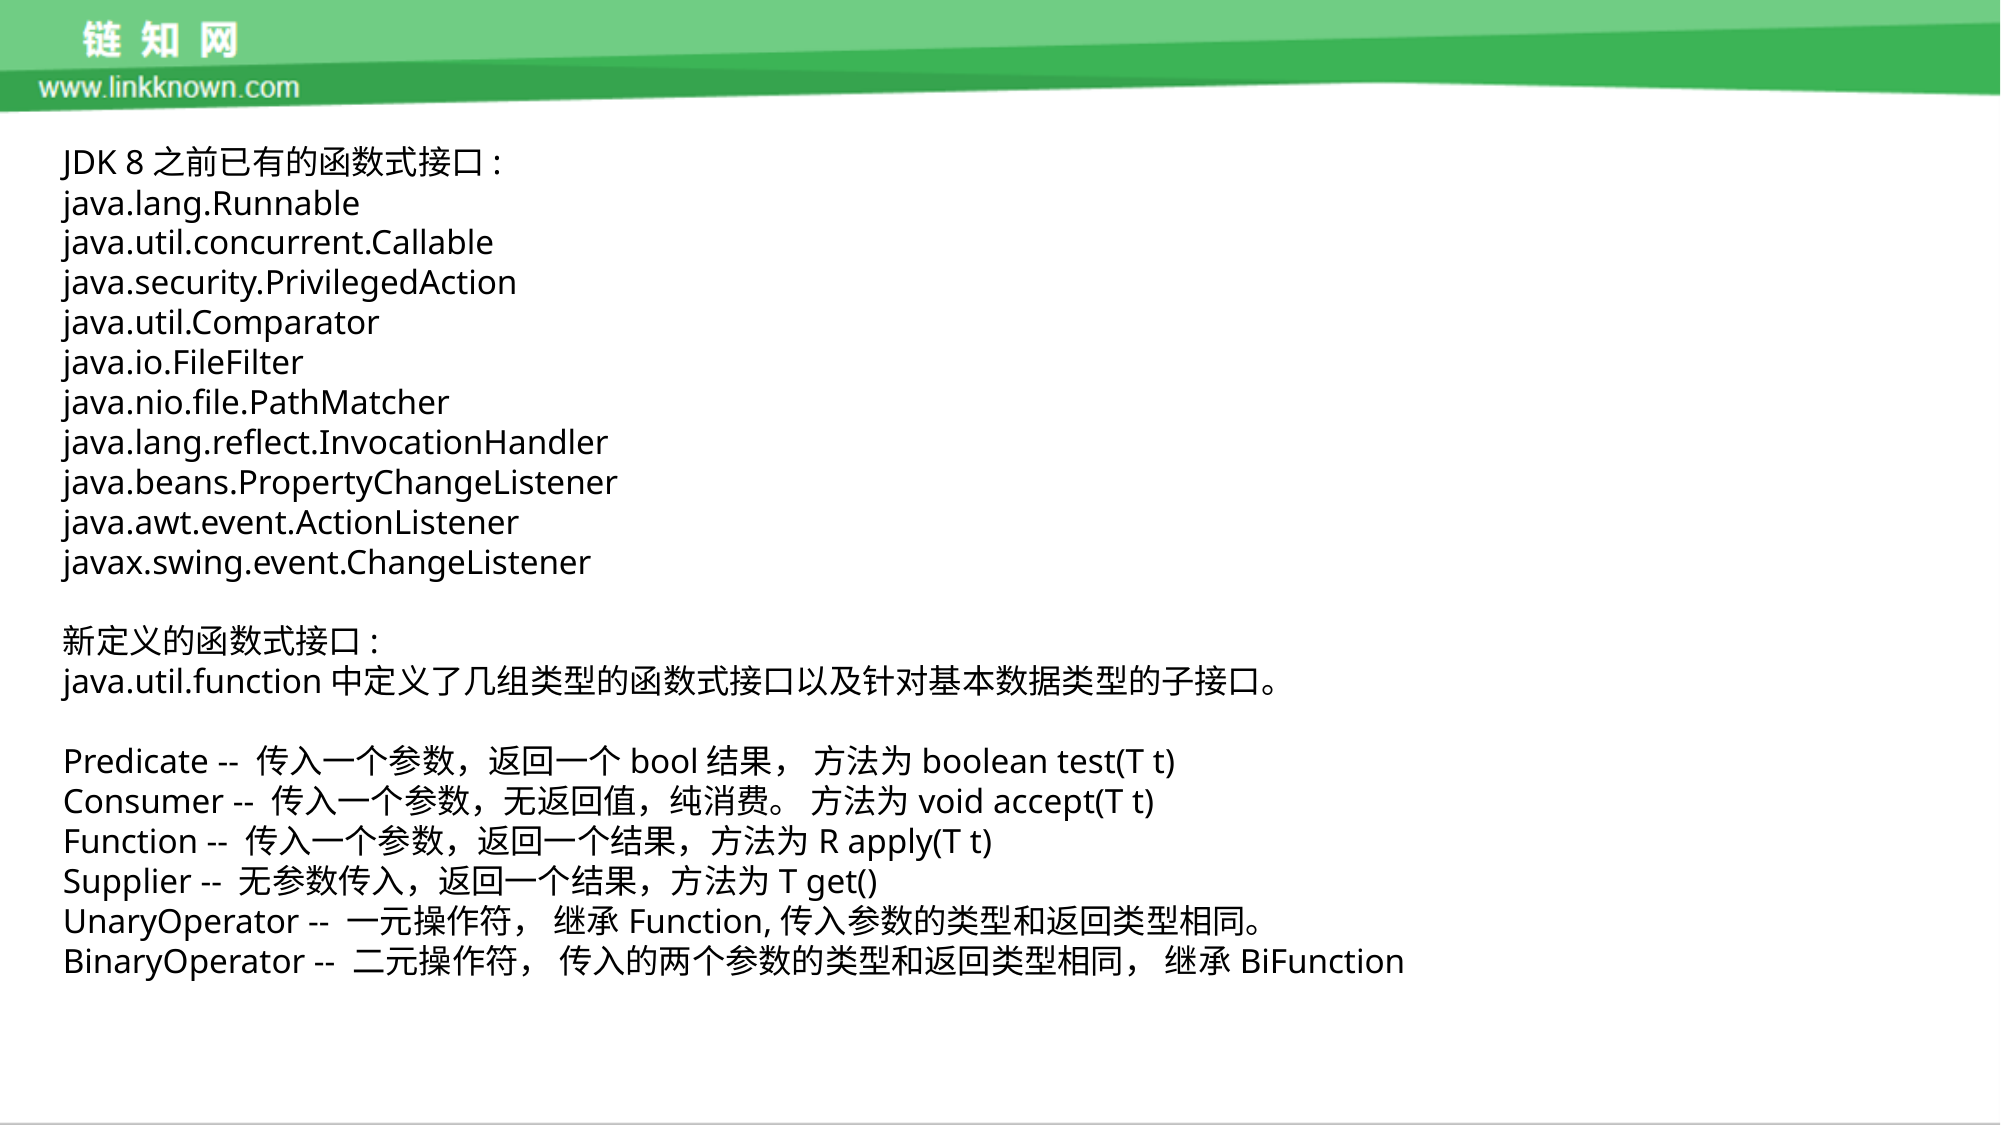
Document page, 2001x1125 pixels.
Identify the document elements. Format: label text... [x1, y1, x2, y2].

text_box JDK 8之前已有的函数式接口: java.lang.Runnable java.util.concurrent.Callable java.security.PrivilegedAction java.util.Comparator java.io.FileFilter java.nio.file.PathMatcher java.lang.reflect.InvocationHandler java.beans.PropertyChangeListener java.awt.event.ActionListener javax.swing.event.ChangeListener 新定义的函数式接口: java.util.function中定义了几组类型的函数式接口以及针对基本数据类型的子接口。 Predicate -- 传入一个参数，返回一个bool结果， 方法为boolean test(T t) Consumer -- 传入一个参数，无返回值，纯消费。 方法为void accept(T t) Function -- 传入一个参数，返回一个结果，方法为R apply(T t) Supplier -- 无参数传入，返回一个结果，方法为T get() UnaryOperator -- 一元操作符， 继承Function,传入参数的类型和返回类型相同。 BinaryOperator -- 二元操作符， 传入的两个参数的类型和返回类型相同， 继承BiFunction [48, 134, 1732, 988]
picture [0, 0, 2001, 1125]
